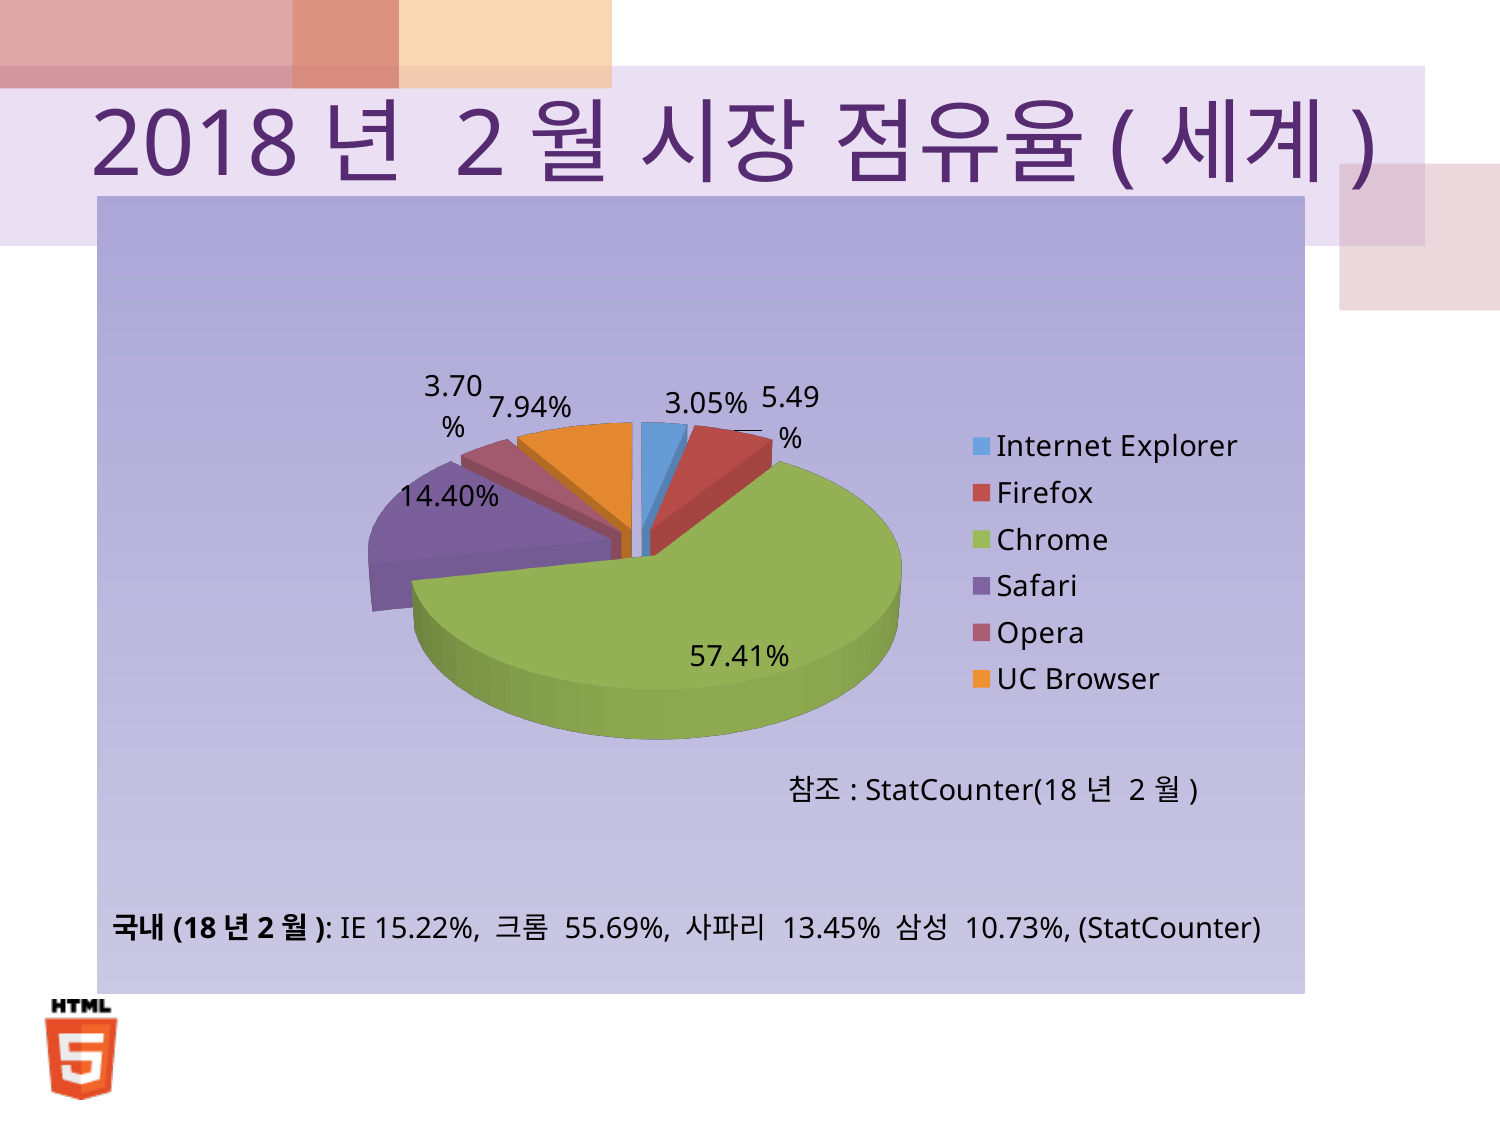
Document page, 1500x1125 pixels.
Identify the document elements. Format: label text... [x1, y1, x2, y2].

title 2018년 2월 시장 점유율(세계) [75, 45, 1425, 233]
picture [31, 999, 132, 1100]
chart [97, 195, 1305, 994]
